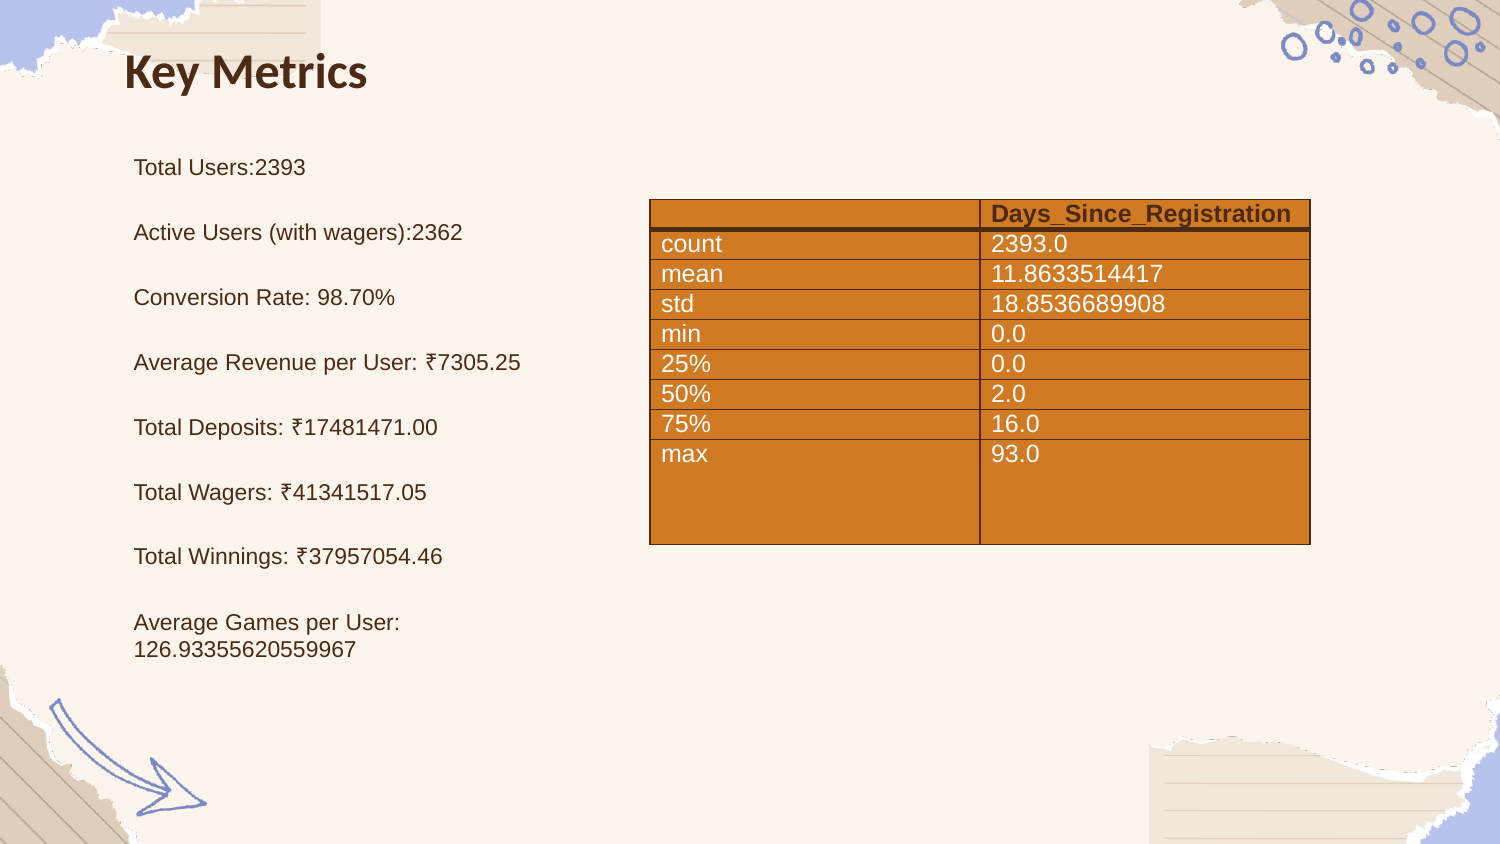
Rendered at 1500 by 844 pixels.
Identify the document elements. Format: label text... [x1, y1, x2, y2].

table_cell mean [651, 260, 979, 289]
table_cell 93.0 [981, 440, 1309, 544]
table_cell std [651, 290, 979, 319]
picture [0, 0, 1500, 844]
table_cell count [651, 232, 979, 259]
table_cell 2393.0 [981, 232, 1309, 259]
table_cell 16.0 [981, 410, 1309, 439]
table_cell 25% [651, 350, 979, 379]
table_cell 0.0 [981, 350, 1309, 379]
table_cell 11.8633514417 [981, 260, 1309, 289]
table_cell 75% [651, 410, 979, 439]
text_box Total Users:2393 Active Users (with wagers):2362 Conversion Rate: 98.70% Average Revenue per User: ₹7305.25 Total Deposits: ₹17481471.00 Total Wagers: ₹41341517.05 Total Winnings: ₹37957054.46 Average Games per User: 126.93355620559967 [118, 144, 578, 670]
table_cell 0.0 [981, 320, 1309, 349]
table_cell min [651, 320, 979, 349]
table_header [651, 200, 979, 227]
table_cell 2.0 [981, 380, 1309, 409]
text_box Key Metrics [109, 31, 1310, 107]
table_cell 50% [651, 380, 979, 409]
table_cell 18.8536689908 [981, 290, 1309, 319]
table_cell max [651, 440, 979, 544]
table_header Days_Since_Registration [981, 200, 1309, 227]
